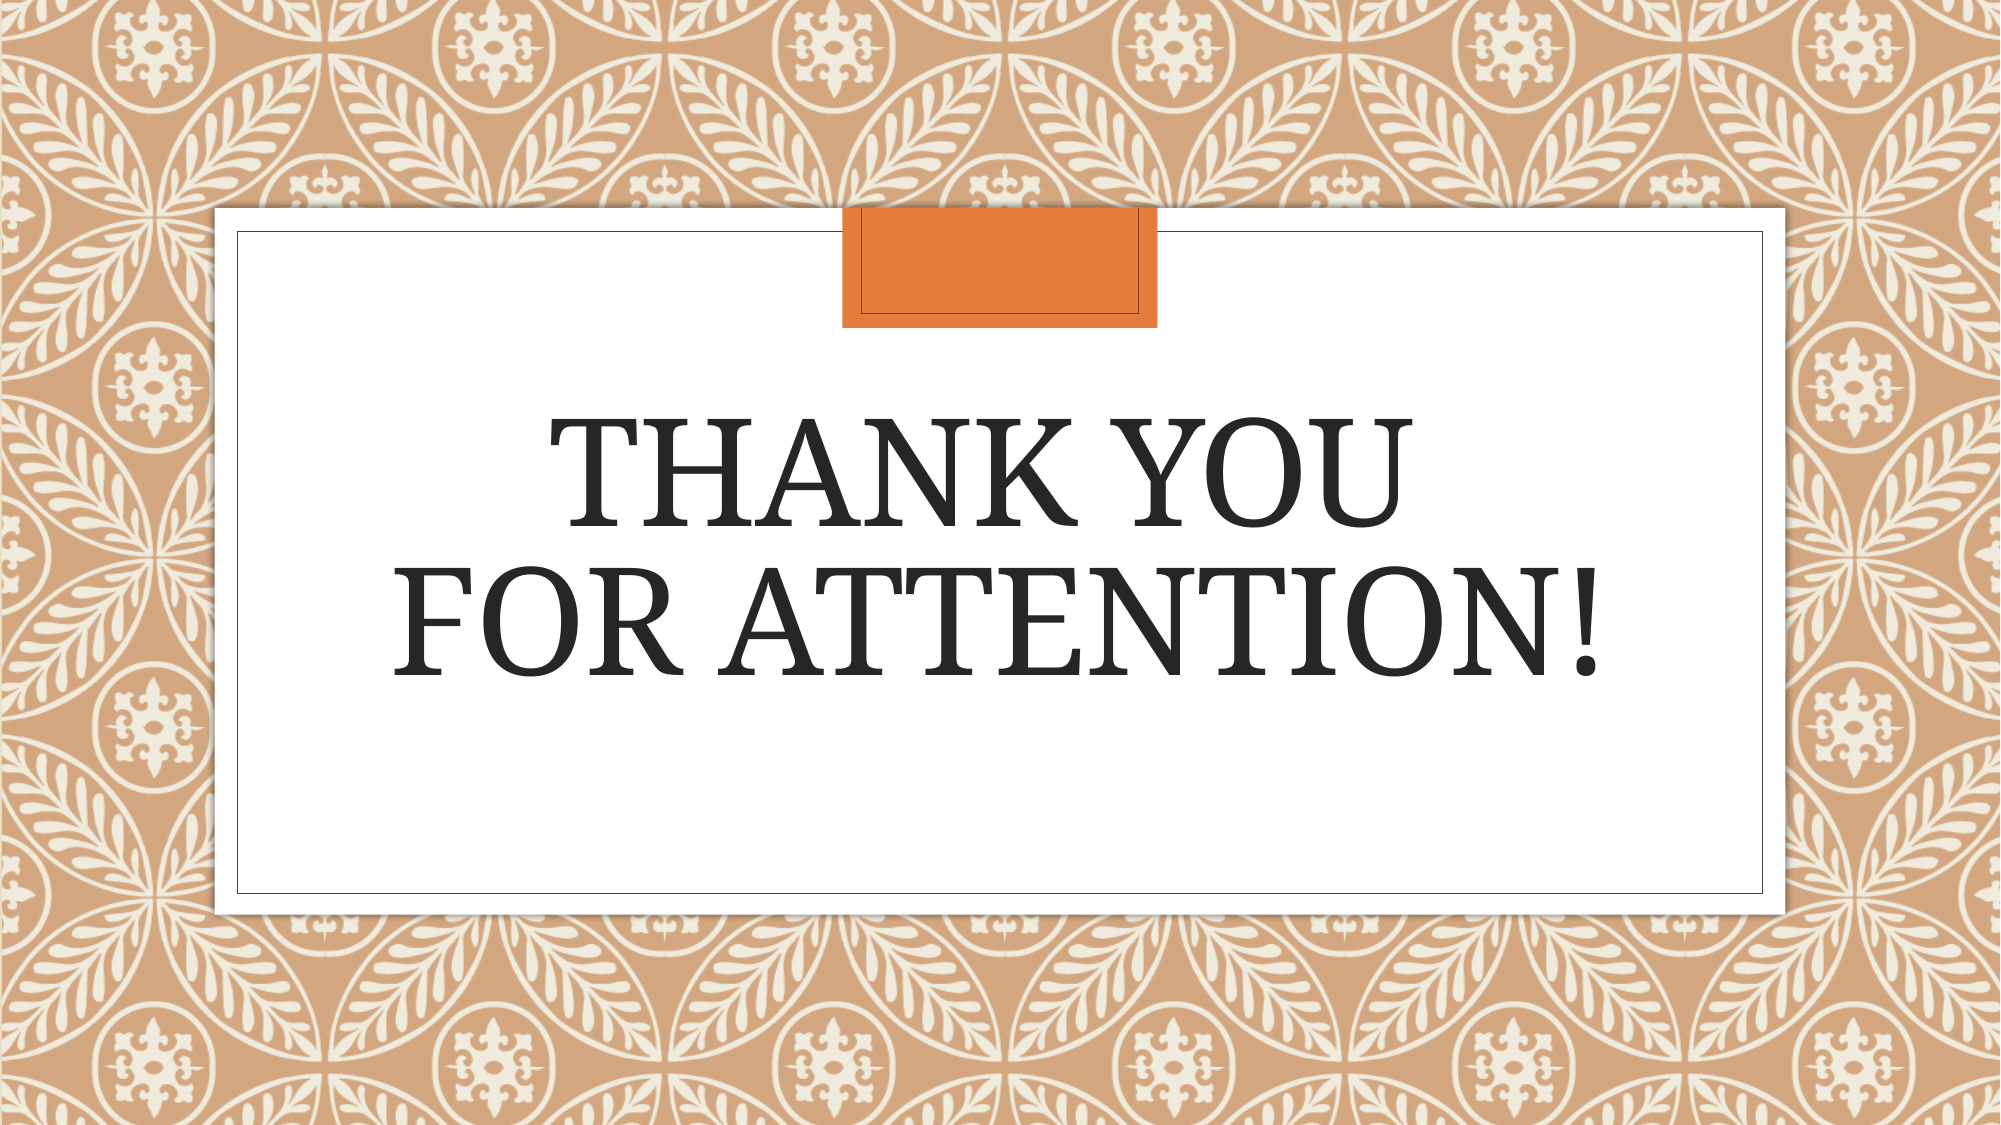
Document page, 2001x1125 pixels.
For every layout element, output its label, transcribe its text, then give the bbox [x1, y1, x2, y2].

title Thank you for attention! [256, 343, 1745, 769]
